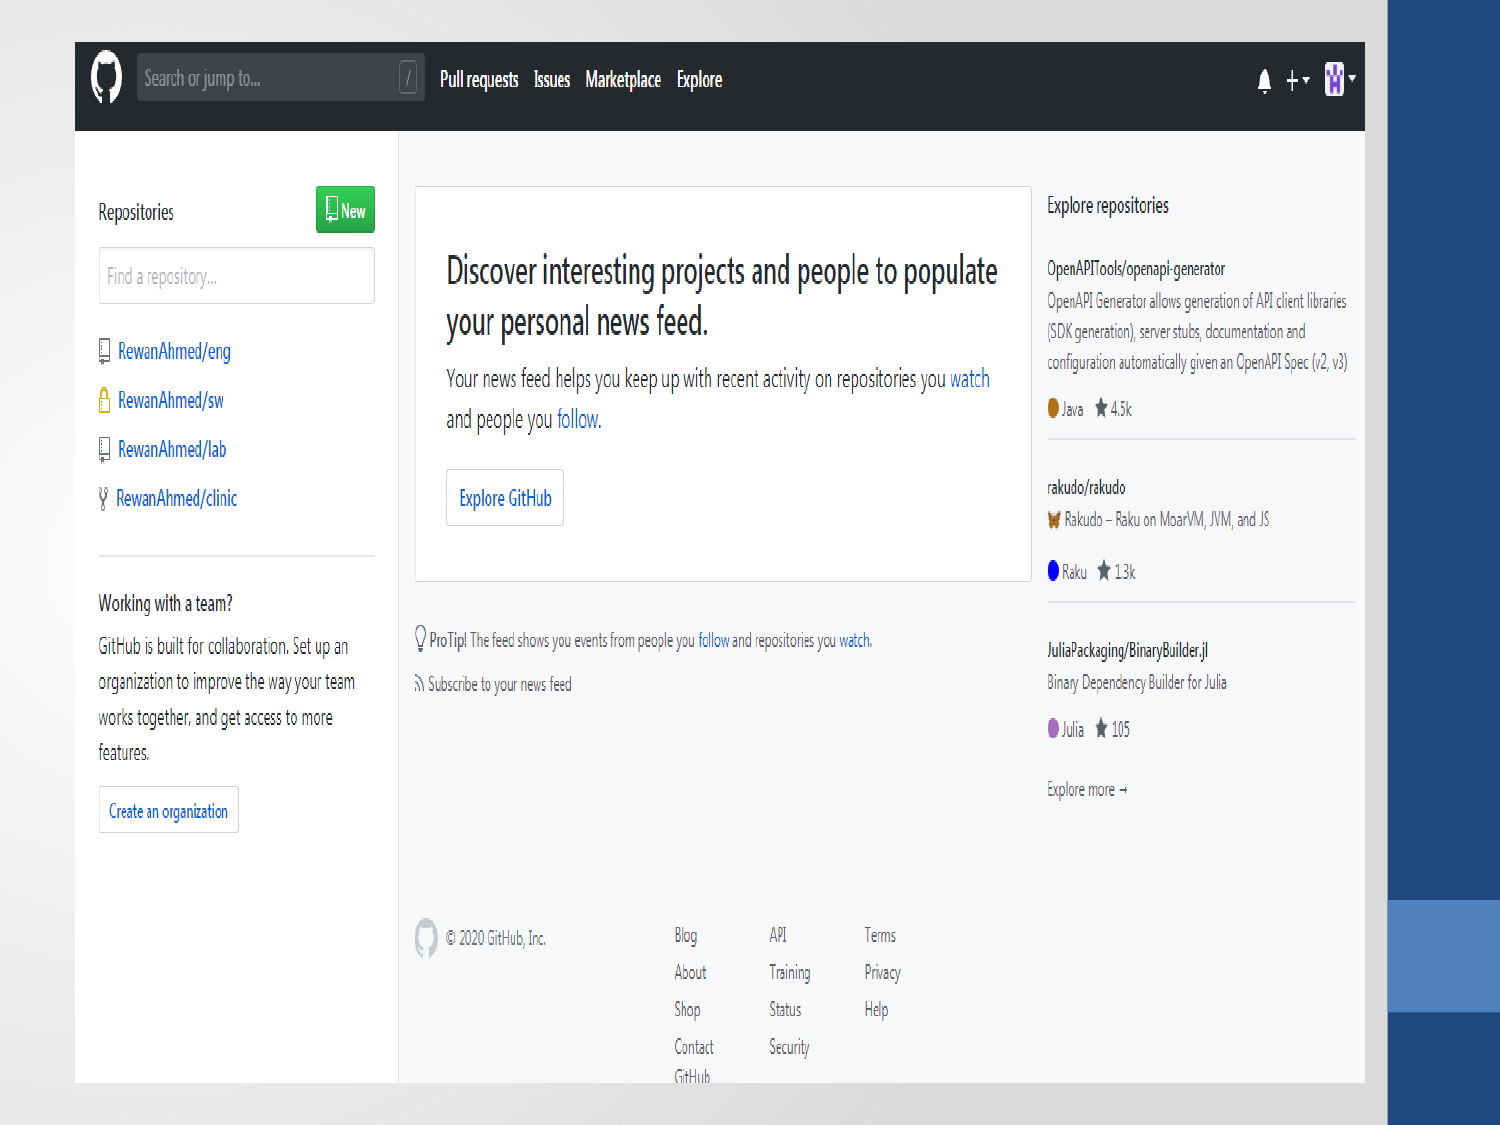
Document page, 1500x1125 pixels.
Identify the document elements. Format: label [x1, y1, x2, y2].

list [74, 42, 1365, 1083]
